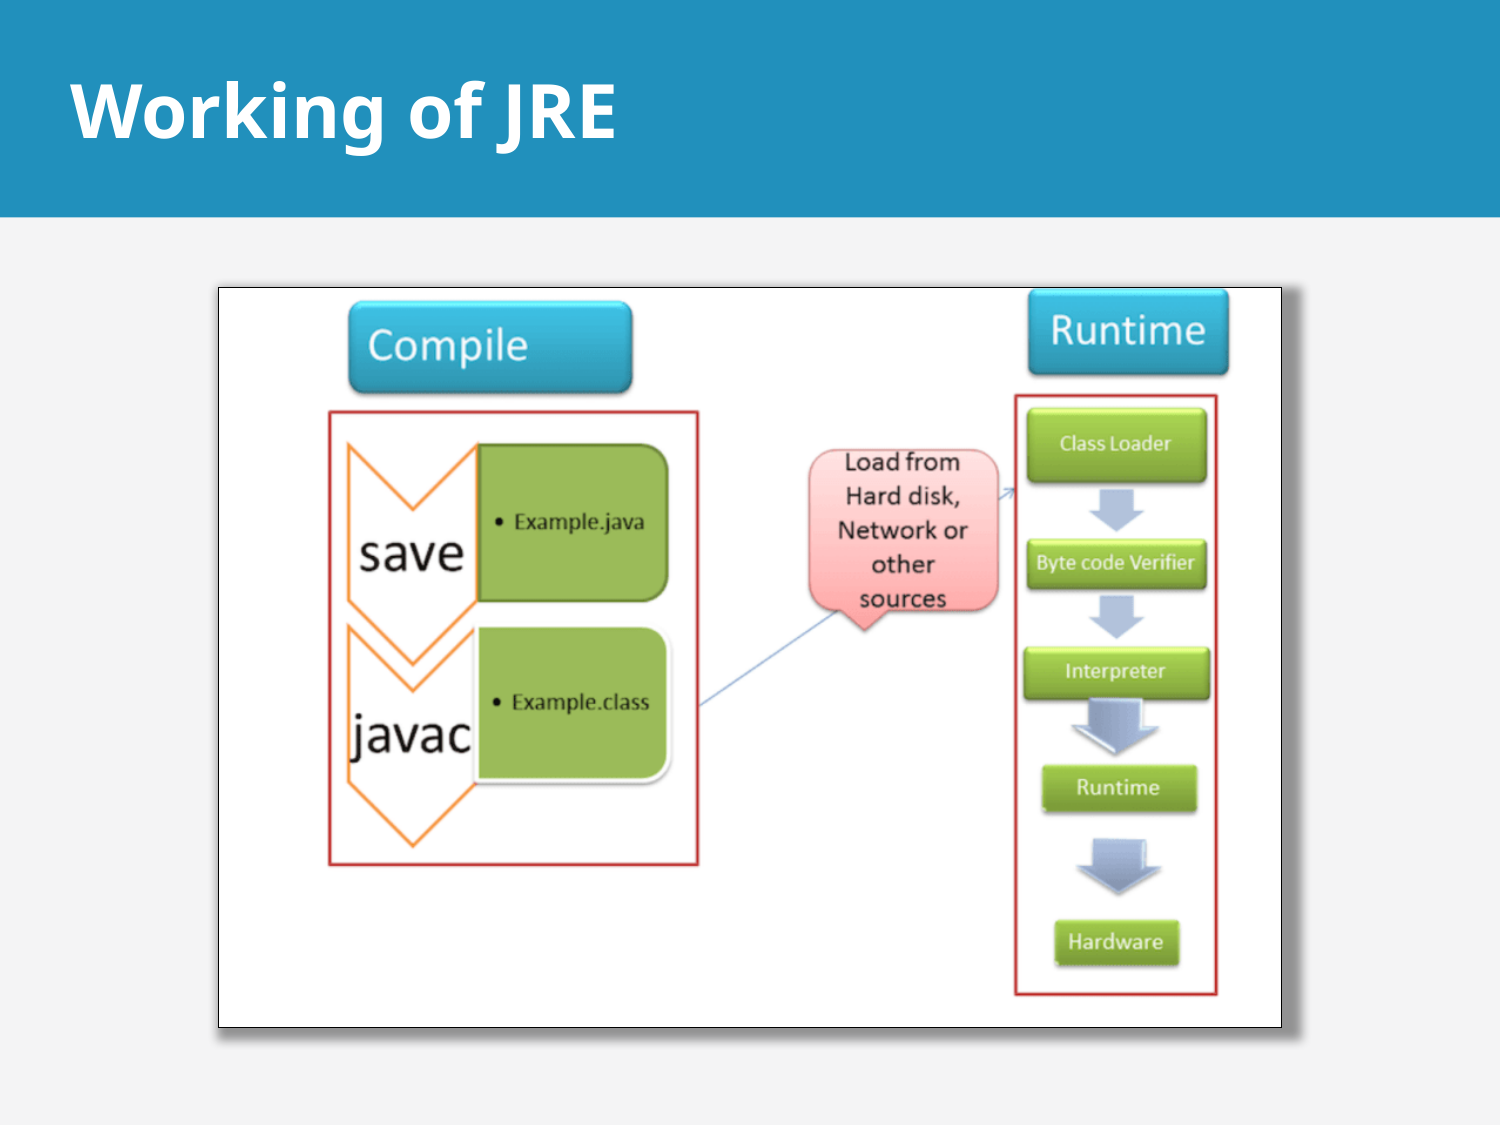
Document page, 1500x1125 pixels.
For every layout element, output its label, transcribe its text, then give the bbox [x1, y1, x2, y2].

title Working of JRE [55, 0, 1350, 218]
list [218, 287, 1282, 1028]
